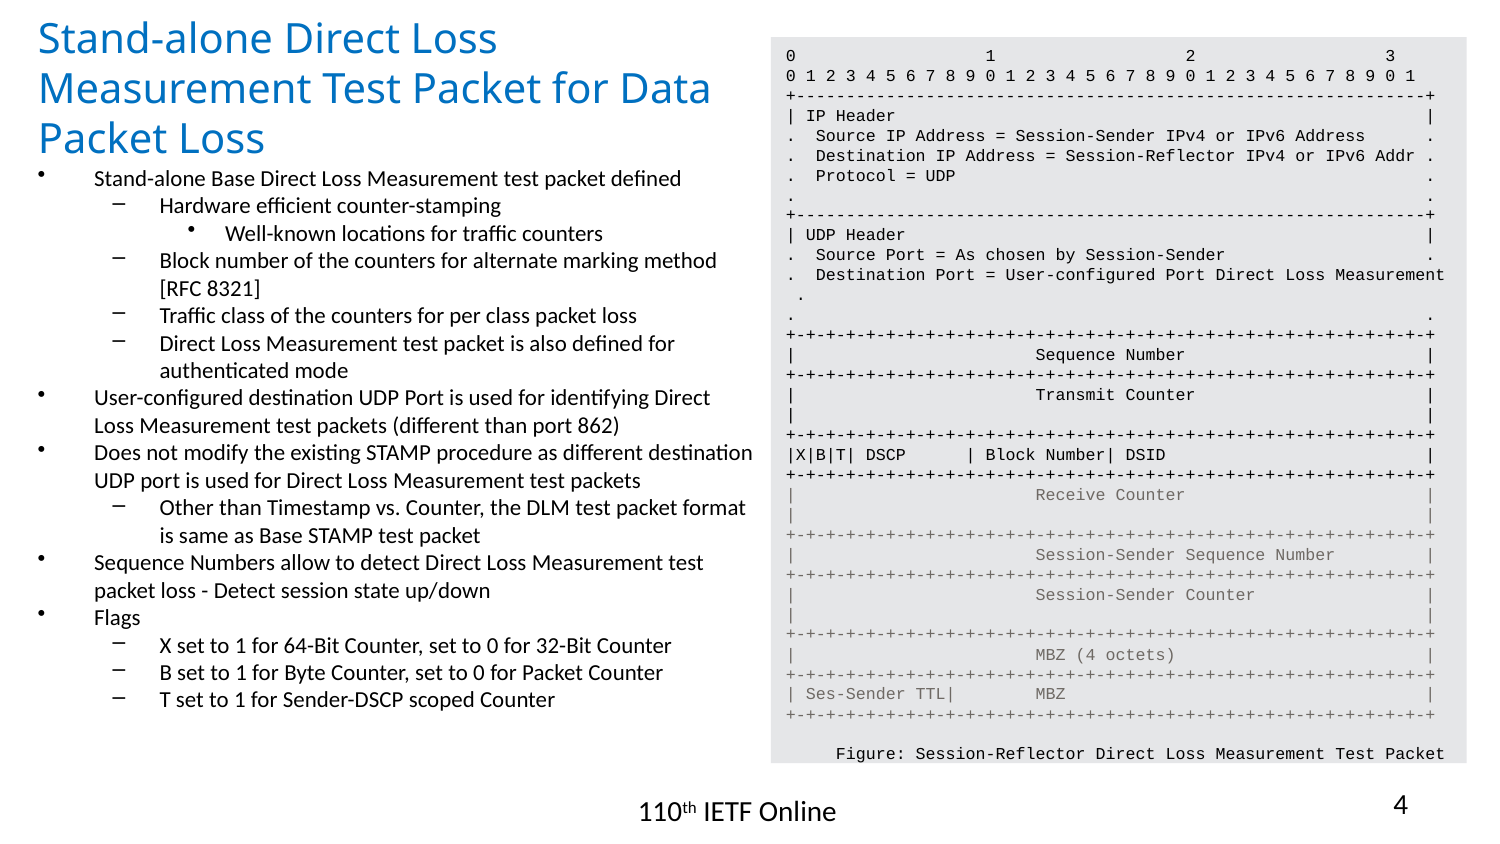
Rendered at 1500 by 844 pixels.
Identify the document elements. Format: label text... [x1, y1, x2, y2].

footer 110th IETF Online [499, 784, 976, 844]
text_box Stand-alone Base Direct Loss Measurement test packet defined Hardware efficient counter-stamping Well-known locations for traffic counters Block number of the counters for alternate marking method [RFC 8321] Traffic class of the counters for per class packet loss Direct Loss Measurement test packet is also defined for authenticated mode User-configured destination UDP Port is used for identifying Direct Loss Measurement test packets (different than port 862) Does not modify the existing STAMP procedure as different destination UDP port is used for Direct Loss Measurement test packets Other than Timestamp vs. Counter, the DLM test packet format is same as Base STAMP test packet Sequence Numbers allow to detect Direct Loss Measurement test packet loss - Detect session state up/down Flags X set to 1 for 64-Bit Counter, set to 0 for 32-Bit Counter B set to 1 for Byte Counter, set to 0 for Packet Counter T set to 1 for Sender-DSCP scoped Counter [22, 155, 771, 775]
text_box 0 1 2 3 0 1 2 3 4 5 6 7 8 9 0 1 2 3 4 5 6 7 8 9 0 1 2 3 4 5 6 7 8 9 0 1 +---------------------------------------------------------------+ | IP Header | . Source IP Address = Session-Sender IPv4 or IPv6 Address . . Destination IP Address = Session-Reflector IPv4 or IPv6 Addr . . Protocol = UDP . . . +---------------------------------------------------------------+ | UDP Header | . Source Port = As chosen by Session-Sender . . Destination Port = User-configured Port Direct Loss Measurement . . . +-+-+-+-+-+-+-+-+-+-+-+-+-+-+-+-+-+-+-+-+-+-+-+-+-+-+-+-+-+-+-+-+ | Sequence Number | +-+-+-+-+-+-+-+-+-+-+-+-+-+-+-+-+-+-+-+-+-+-+-+-+-+-+-+-+-+-+-+-+ | Transmit Counter | | | +-+-+-+-+-+-+-+-+-+-+-+-+-+-+-+-+-+-+-+-+-+-+-+-+-+-+-+-+-+-+-+-+ |X|B|T| DSCP | Block Number| DSID | +-+-+-+-+-+-+-+-+-+-+-+-+-+-+-+-+-+-+-+-+-+-+-+-+-+-+-+-+-+-+-+-+ | Receive Counter | | | +-+-+-+-+-+-+-+-+-+-+-+-+-+-+-+-+-+-+-+-+-+-+-+-+-+-+-+-+-+-+-+-+ | Session-Sender Sequence Number | +-+-+-+-+-+-+-+-+-+-+-+-+-+-+-+-+-+-+-+-+-+-+-+-+-+-+-+-+-+-+-+-+ | Session-Sender Counter | | | +-+-+-+-+-+-+-+-+-+-+-+-+-+-+-+-+-+-+-+-+-+-+-+-+-+-+-+-+-+-+-+-+ | MBZ (4 octets) | +-+-+-+-+-+-+-+-+-+-+-+-+-+-+-+-+-+-+-+-+-+-+-+-+-+-+-+-+-+-+-+-+ | Ses-Sender TTL| MBZ | +-+-+-+-+-+-+-+-+-+-+-+-+-+-+-+-+-+-+-+-+-+-+-+-+-+-+-+-+-+-+-+-+ Figure: Session-Reflector Direct Loss Measurement Test Packet [770, 37, 1467, 764]
title Stand-alone Direct Loss Measurement Test Packet for Data Packet Loss [22, 16, 751, 155]
slide_number 4 [1072, 777, 1424, 837]
